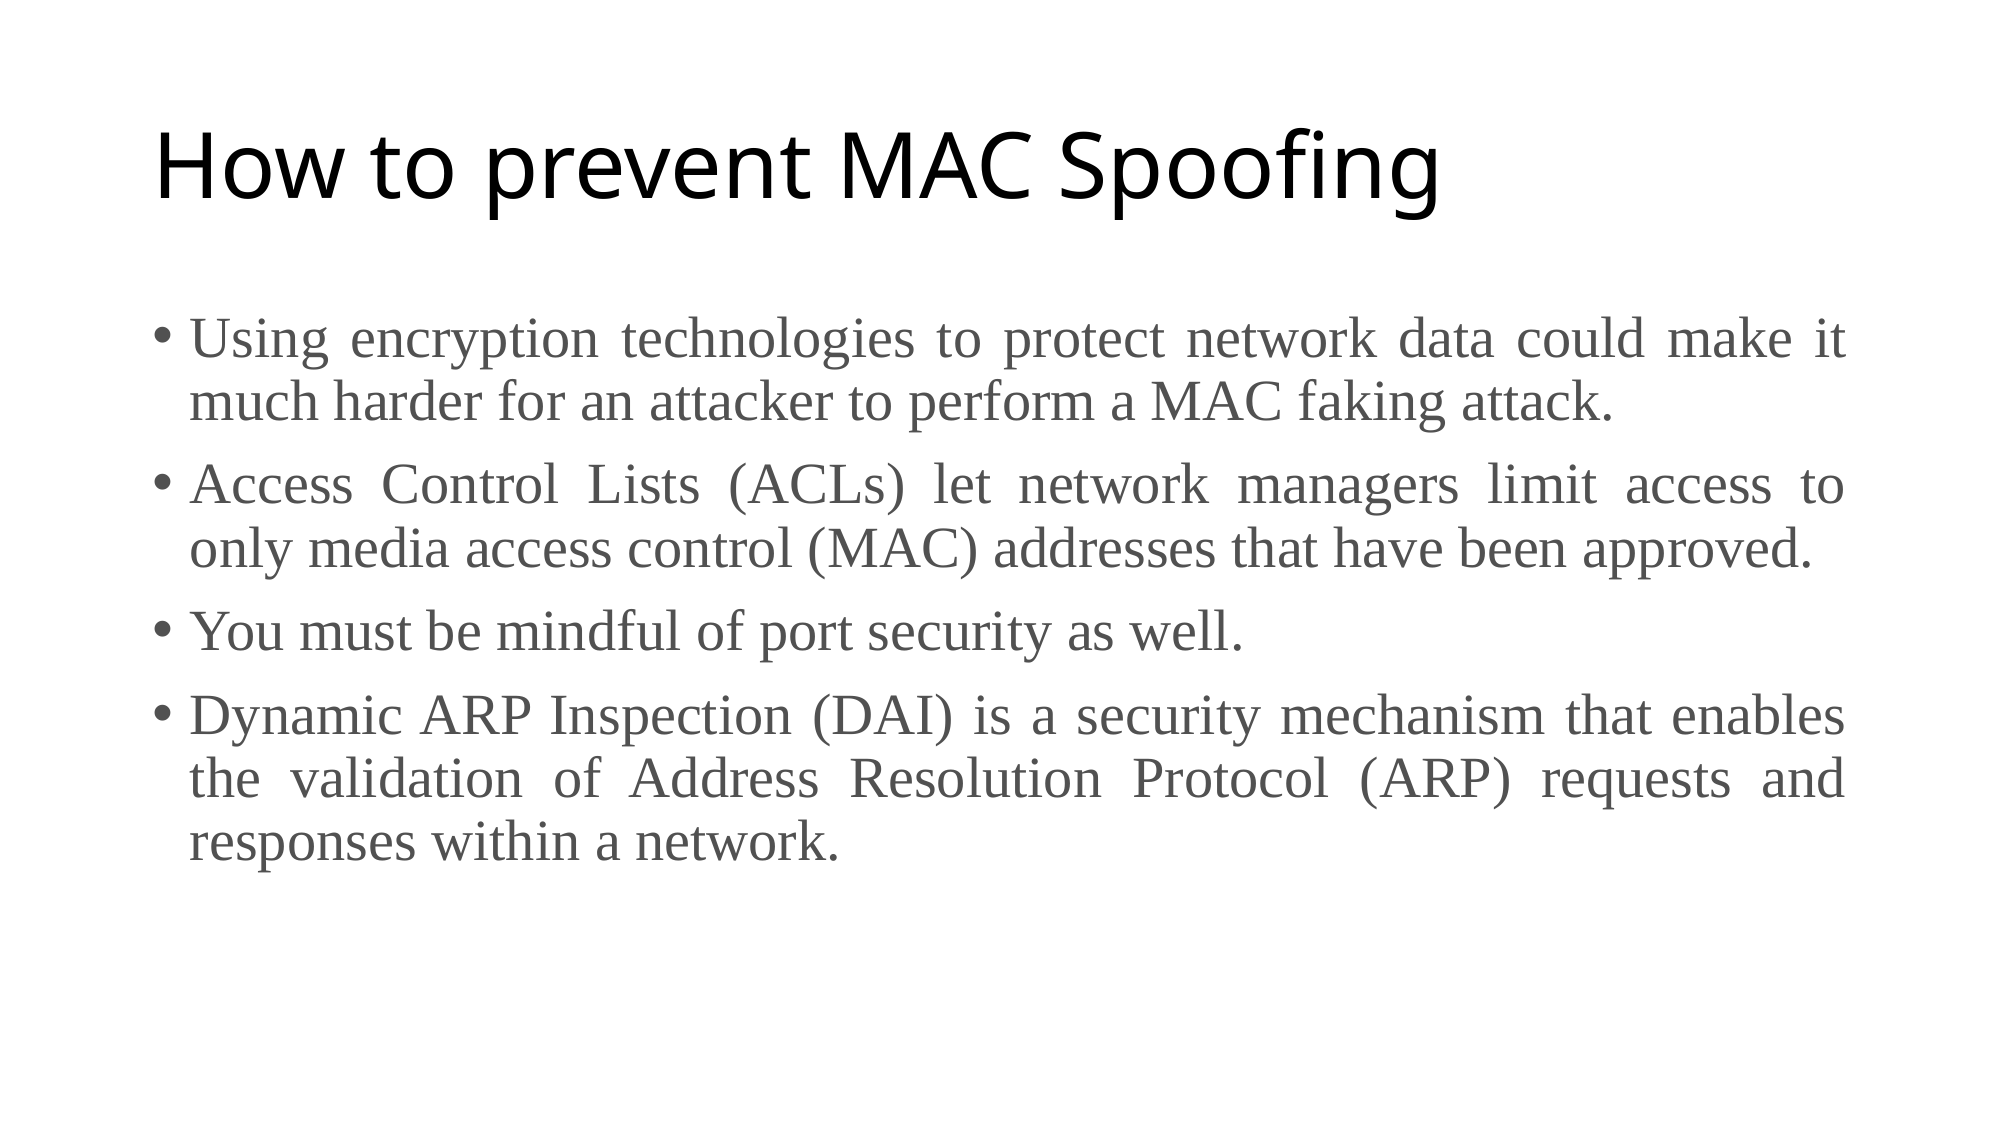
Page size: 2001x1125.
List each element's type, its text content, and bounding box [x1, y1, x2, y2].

title How to prevent MAC Spoofing [137, 59, 1863, 278]
list Using encryption technologies to protect network data could make it much harder for an attacker to perform a MAC faking attack. Access Control Lists (ACLs) let network managers limit access to only media access control (MAC) addresses that have been approved. You must be mindful of port security as well. Dynamic ARP Inspection (DAI) is a security mechanism that enables the validation of Address Resolution Protocol (ARP) requests and responses within a network. [137, 299, 1863, 1014]
